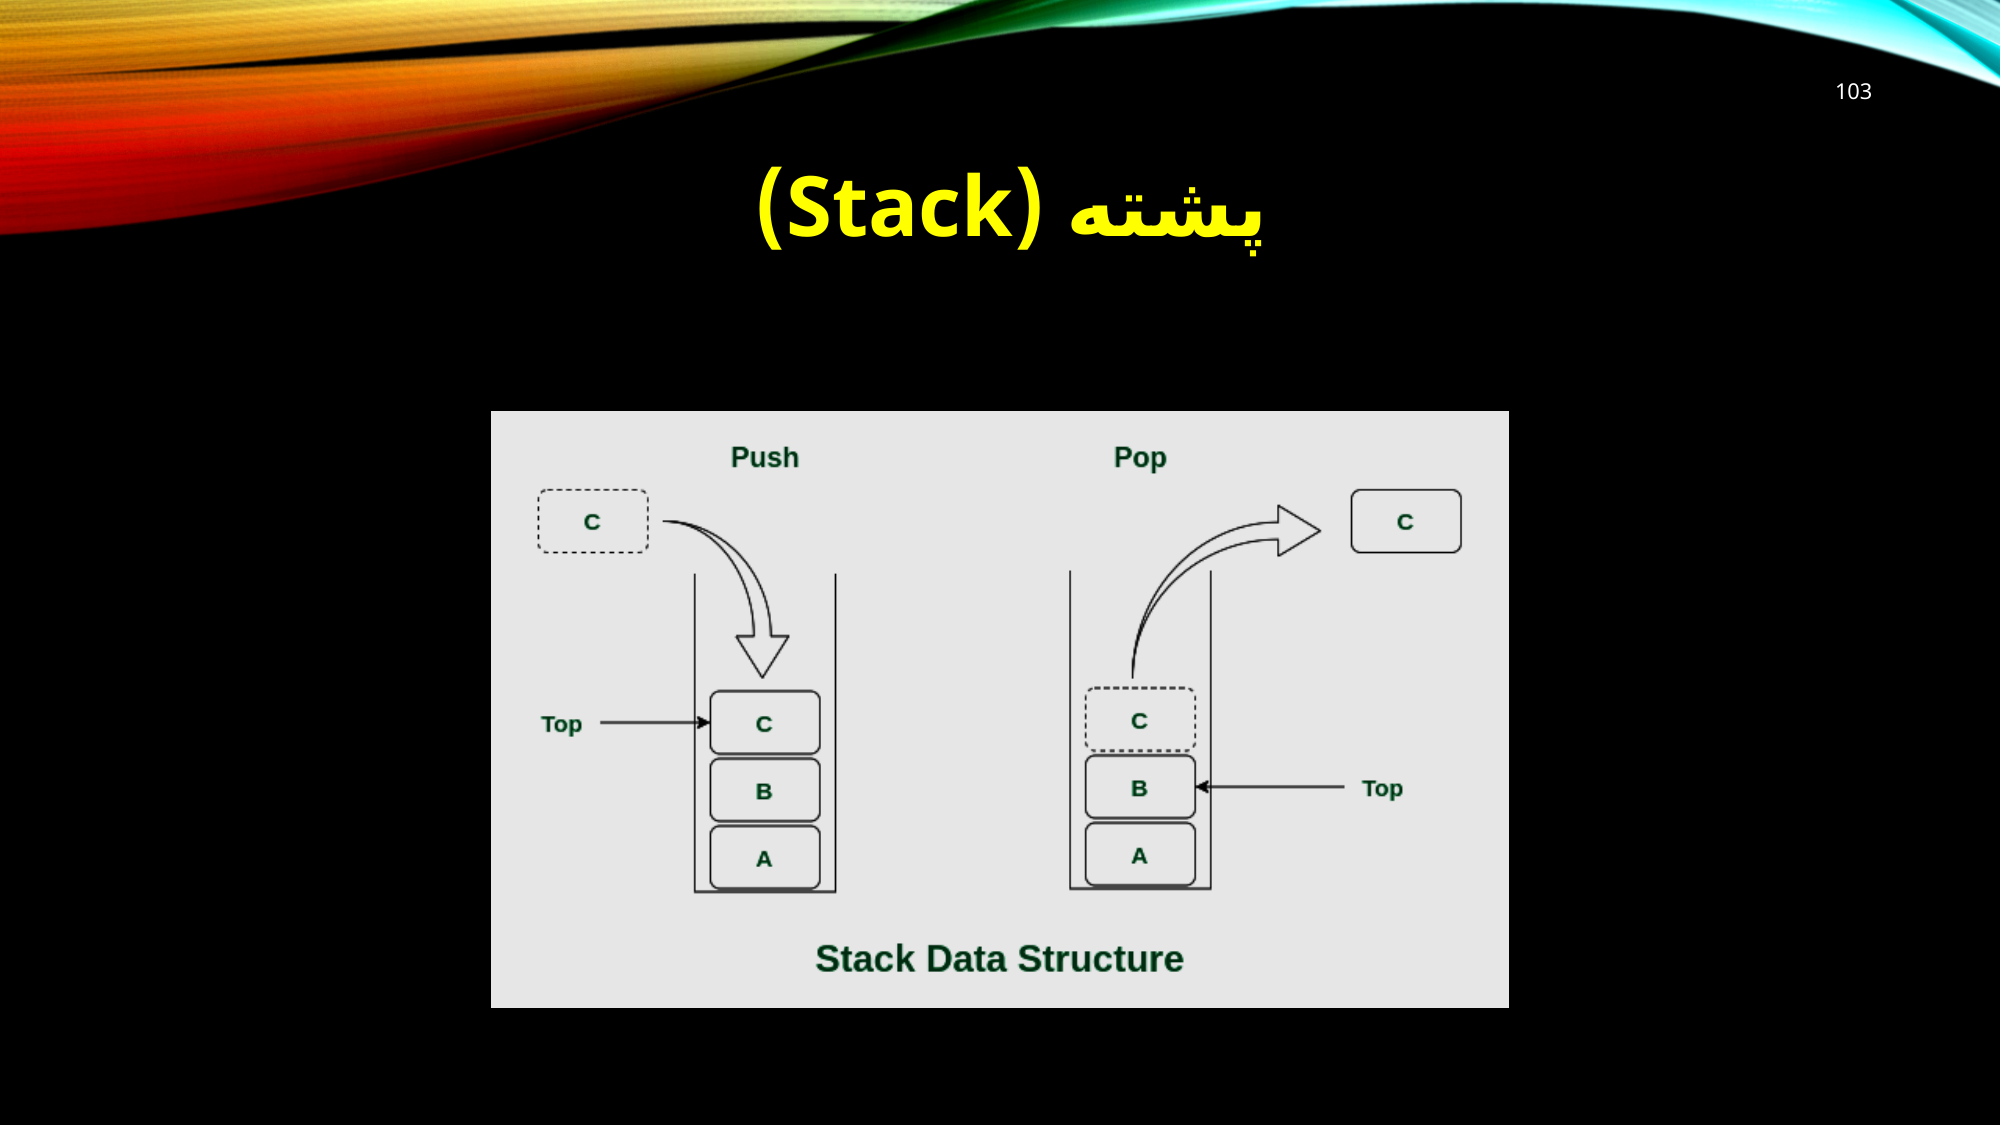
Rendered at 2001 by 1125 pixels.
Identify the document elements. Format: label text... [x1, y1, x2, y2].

title پشته (Stack) [112, 80, 1888, 338]
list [491, 411, 1509, 1008]
picture [0, 0, 2000, 237]
slide_number 103 [1437, 62, 1888, 123]
